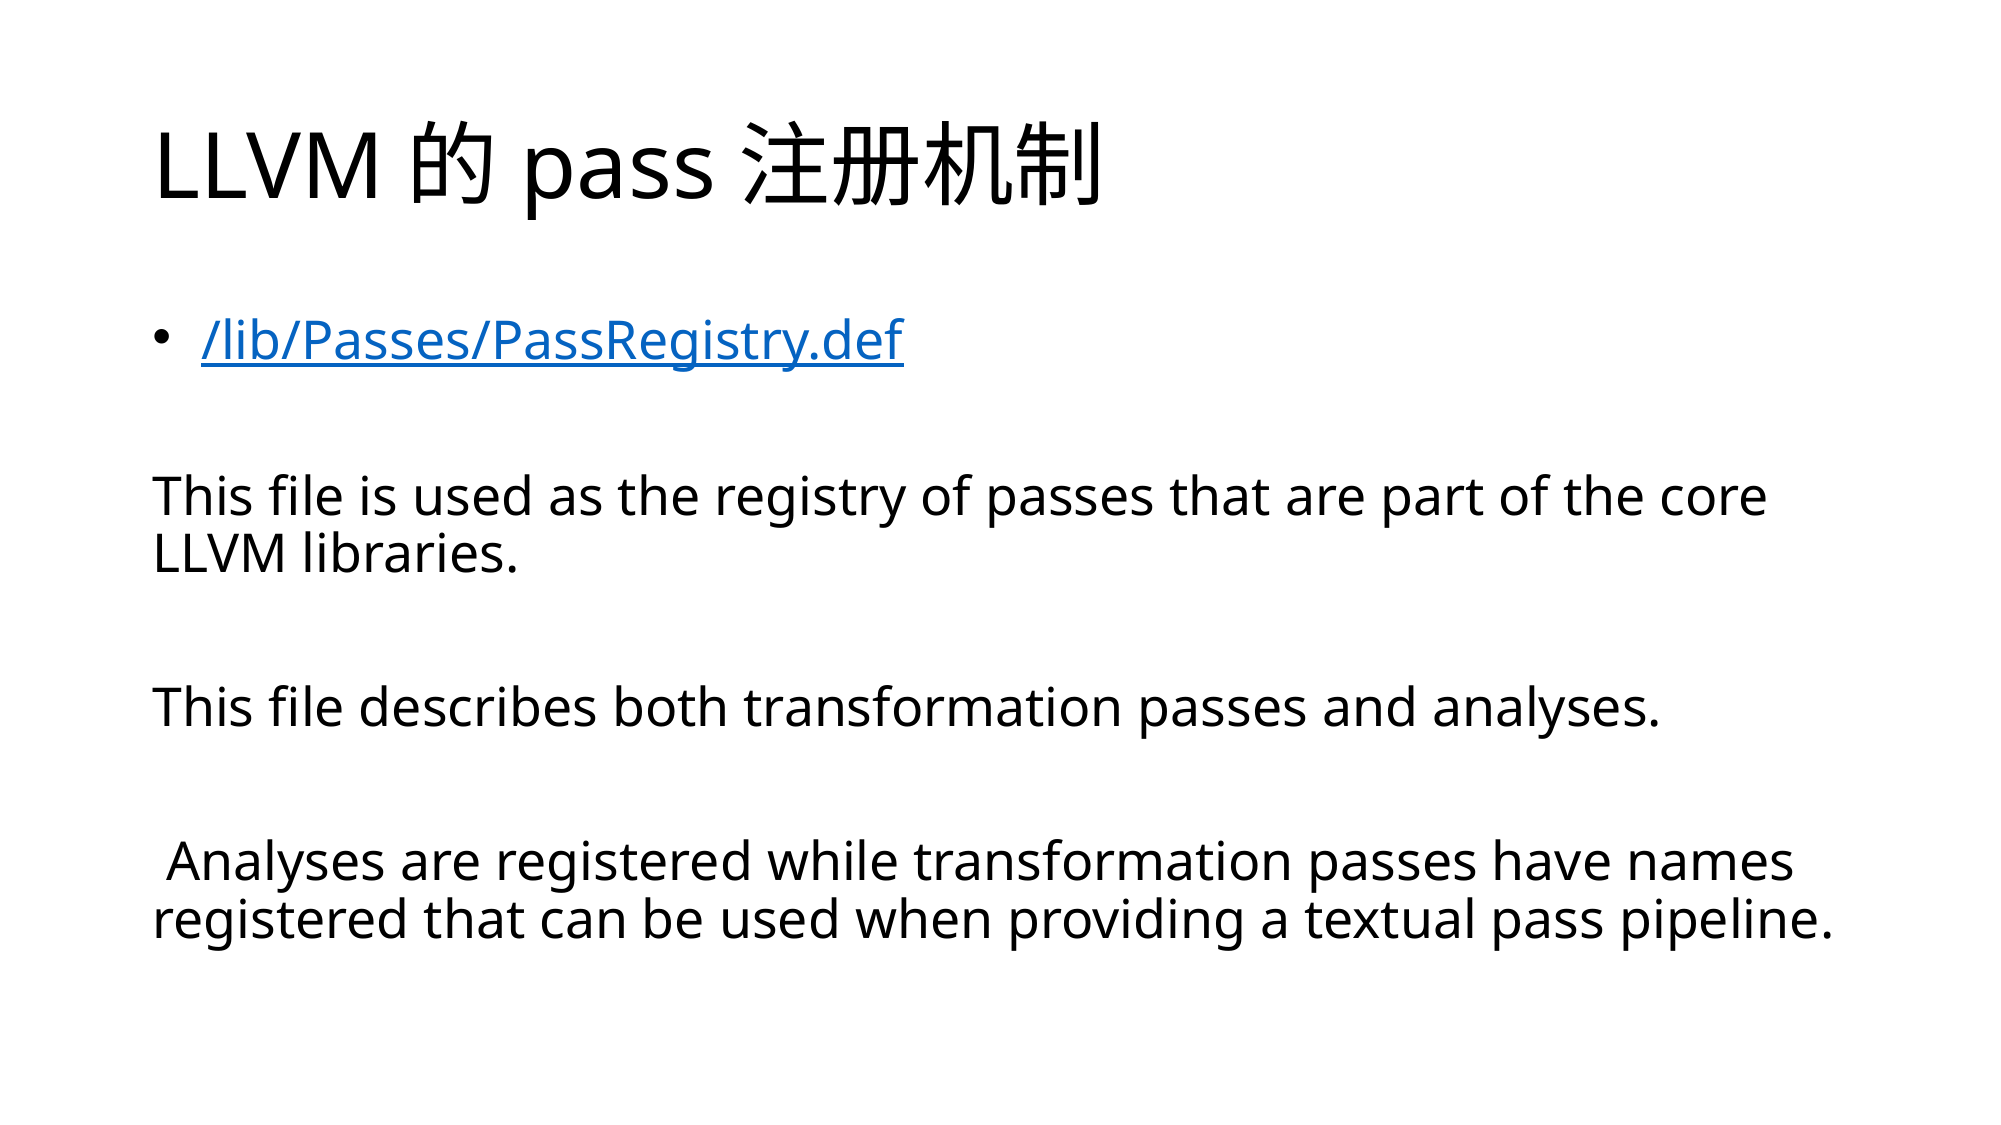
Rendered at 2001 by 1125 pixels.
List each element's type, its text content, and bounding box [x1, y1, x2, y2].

title LLVM的pass注册机制 [137, 59, 1863, 278]
list /lib/Passes/PassRegistry.def This file is used as the registry of passes that are part of the core LLVM libraries. This file describes both transformation passes and analyses. Analyses are registered while transformation passes have names registered that can be used when providing a textual pass pipeline. [137, 299, 1863, 1014]
